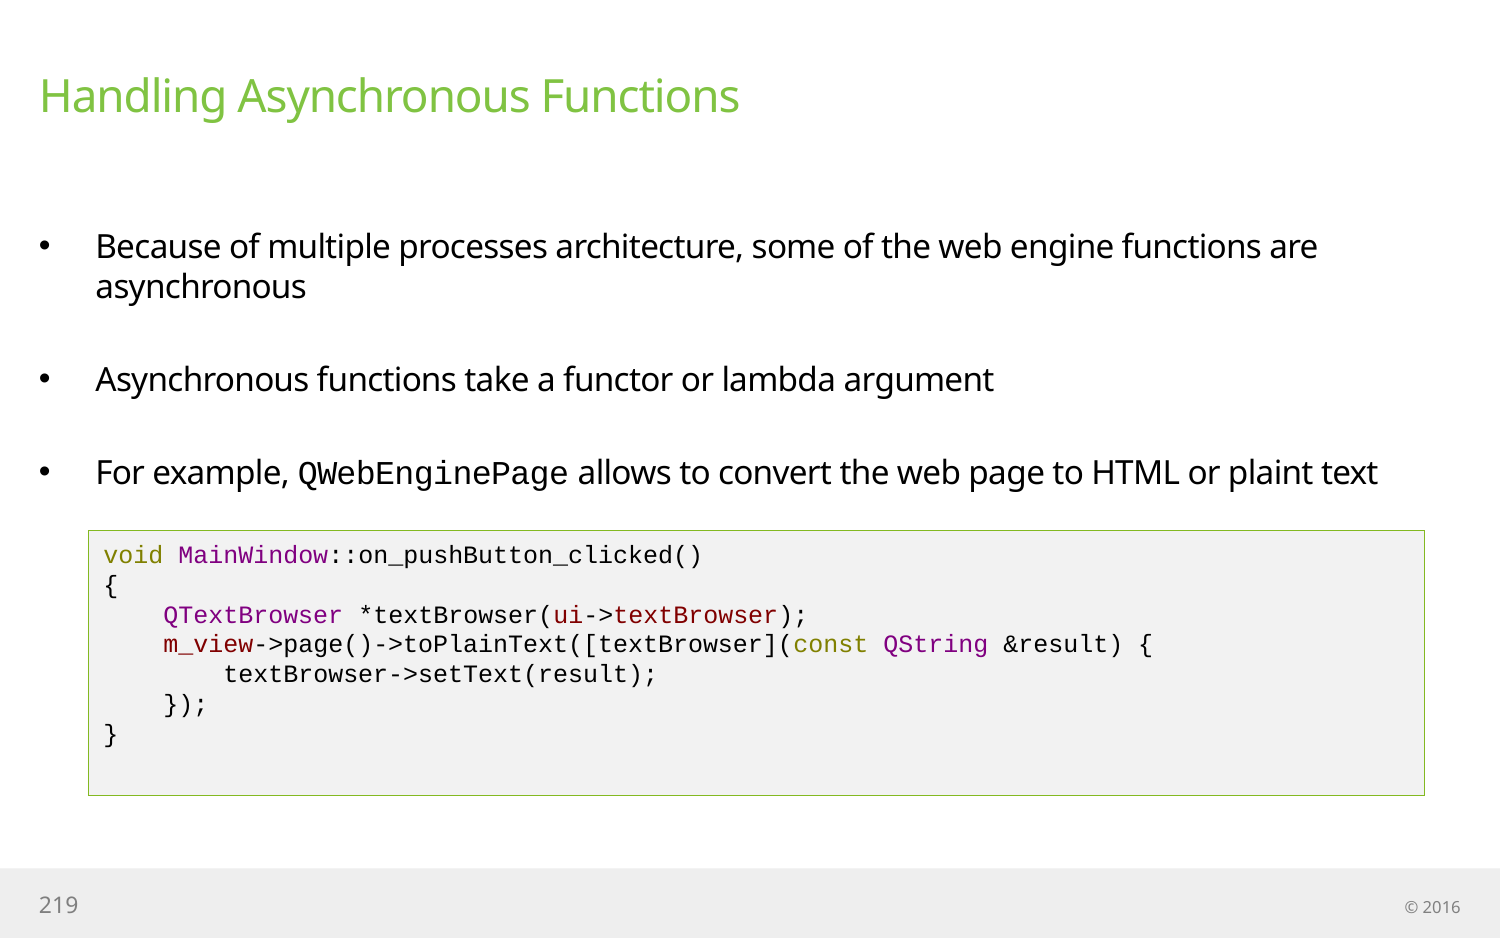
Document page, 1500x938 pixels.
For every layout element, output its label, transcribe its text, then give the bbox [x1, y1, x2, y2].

slide_number 219 [39, 892, 410, 921]
list Because of multiple processes architecture, some of the web engine functions are asynchronous Asynchronous functions take a functor or lambda argument For example, QWebEnginePage allows to convert the web page to HTML or plaint text [39, 224, 1471, 846]
footer © 2016 [1188, 896, 1461, 917]
text_box void MainWindow::on_pushButton_clicked() { QTextBrowser *textBrowser(ui->textBrowser); m_view->page()->toPlainText([textBrowser](const QString &result) { textBrowser->setText(result); }); } [88, 530, 1425, 796]
title Handling Asynchronous Functions [39, 66, 1052, 195]
